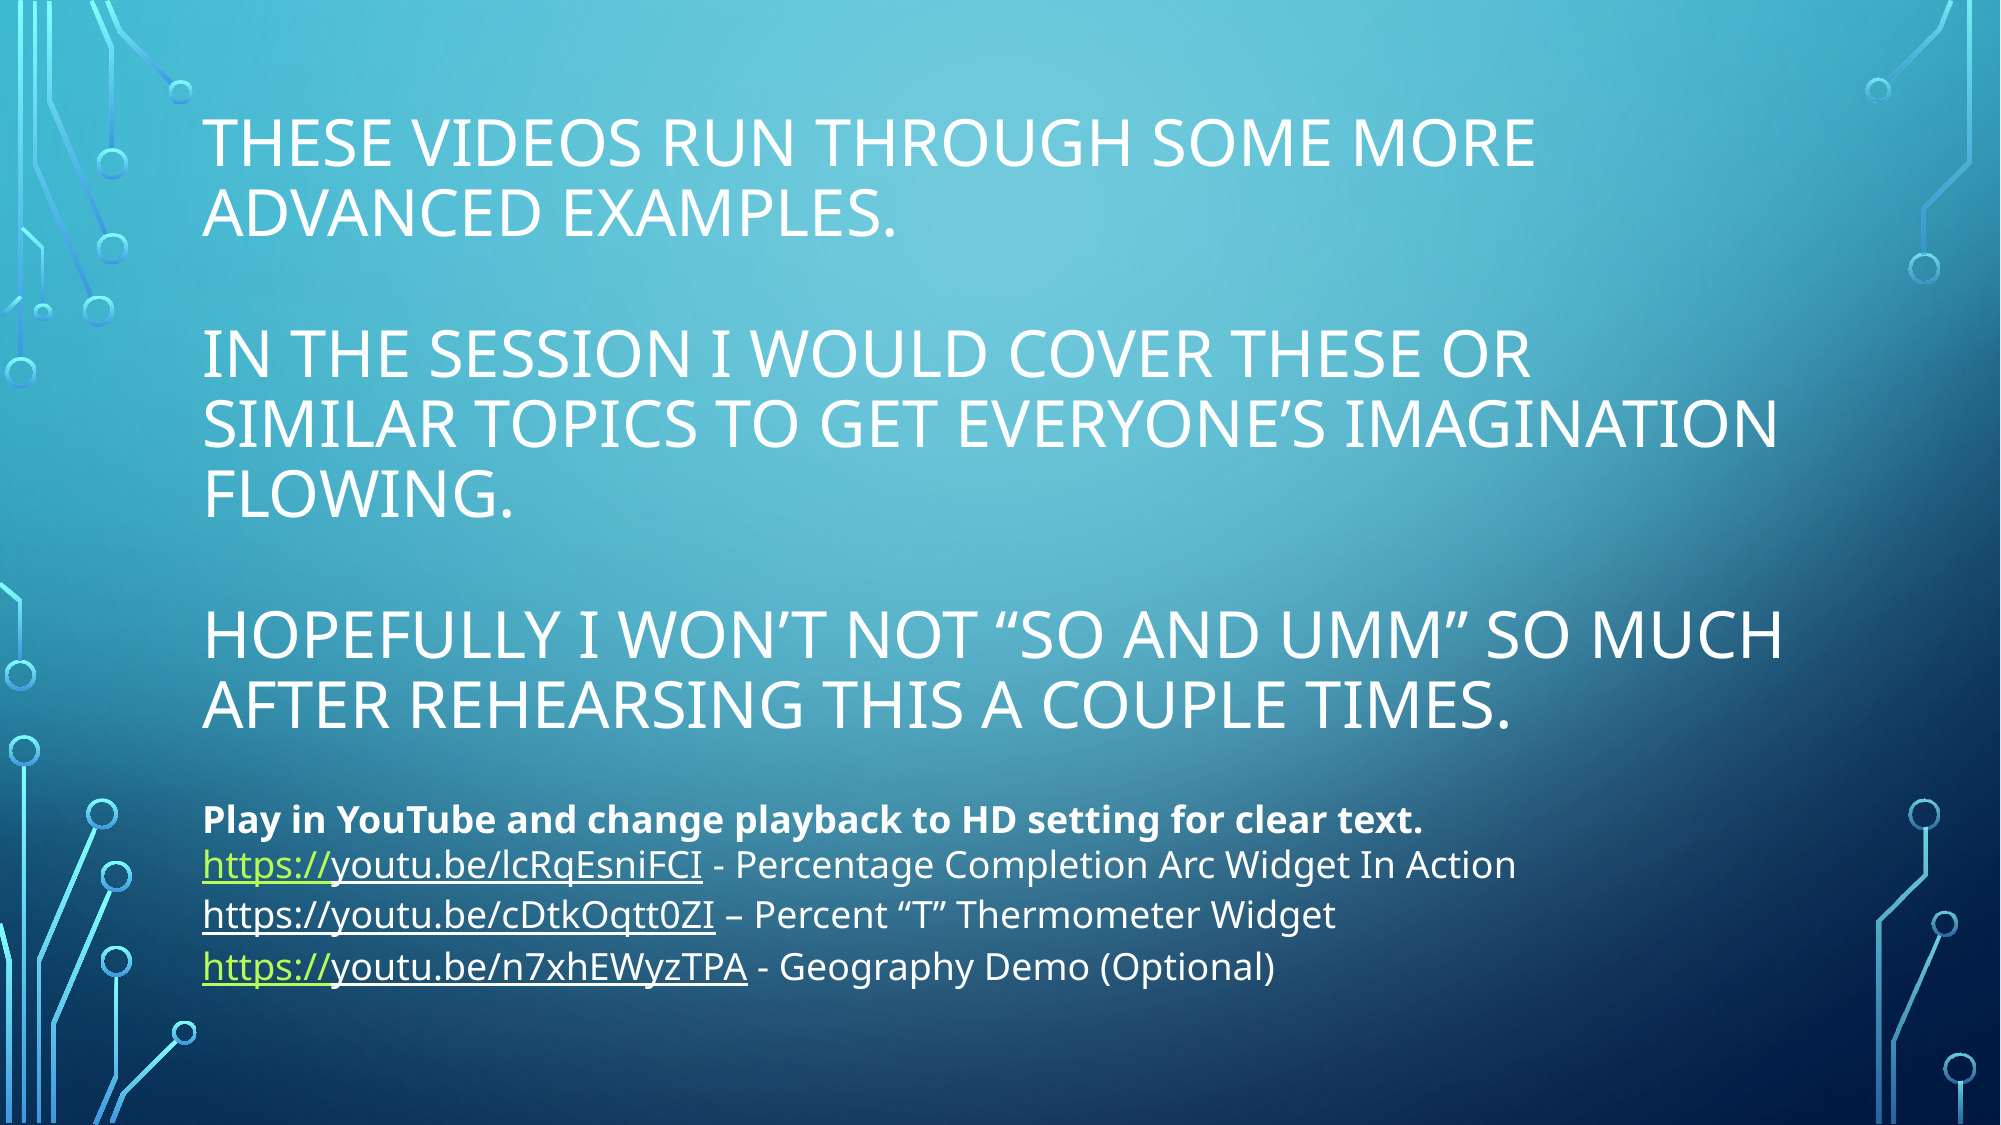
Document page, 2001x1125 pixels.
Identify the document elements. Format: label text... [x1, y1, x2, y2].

title TheSE videoS run through some more advanced examples. In the session I would cover these or similar topics to get everyone’s imagination flowing. Hopefully I won’t not “so and umm” so much after rehearsing this a couple times. [187, 101, 1813, 752]
text_box Play in YouTube and change playback to HD setting for clear text. https://youtu.be/lcRqEsniFCI - Percentage Completion Arc Widget In Action https://youtu.be/cDtkOqtt0ZI – Percent “T” Thermometer Widget https://youtu.be/n7xhEWyzTPA - Geography Demo (Optional) [187, 788, 1813, 1046]
